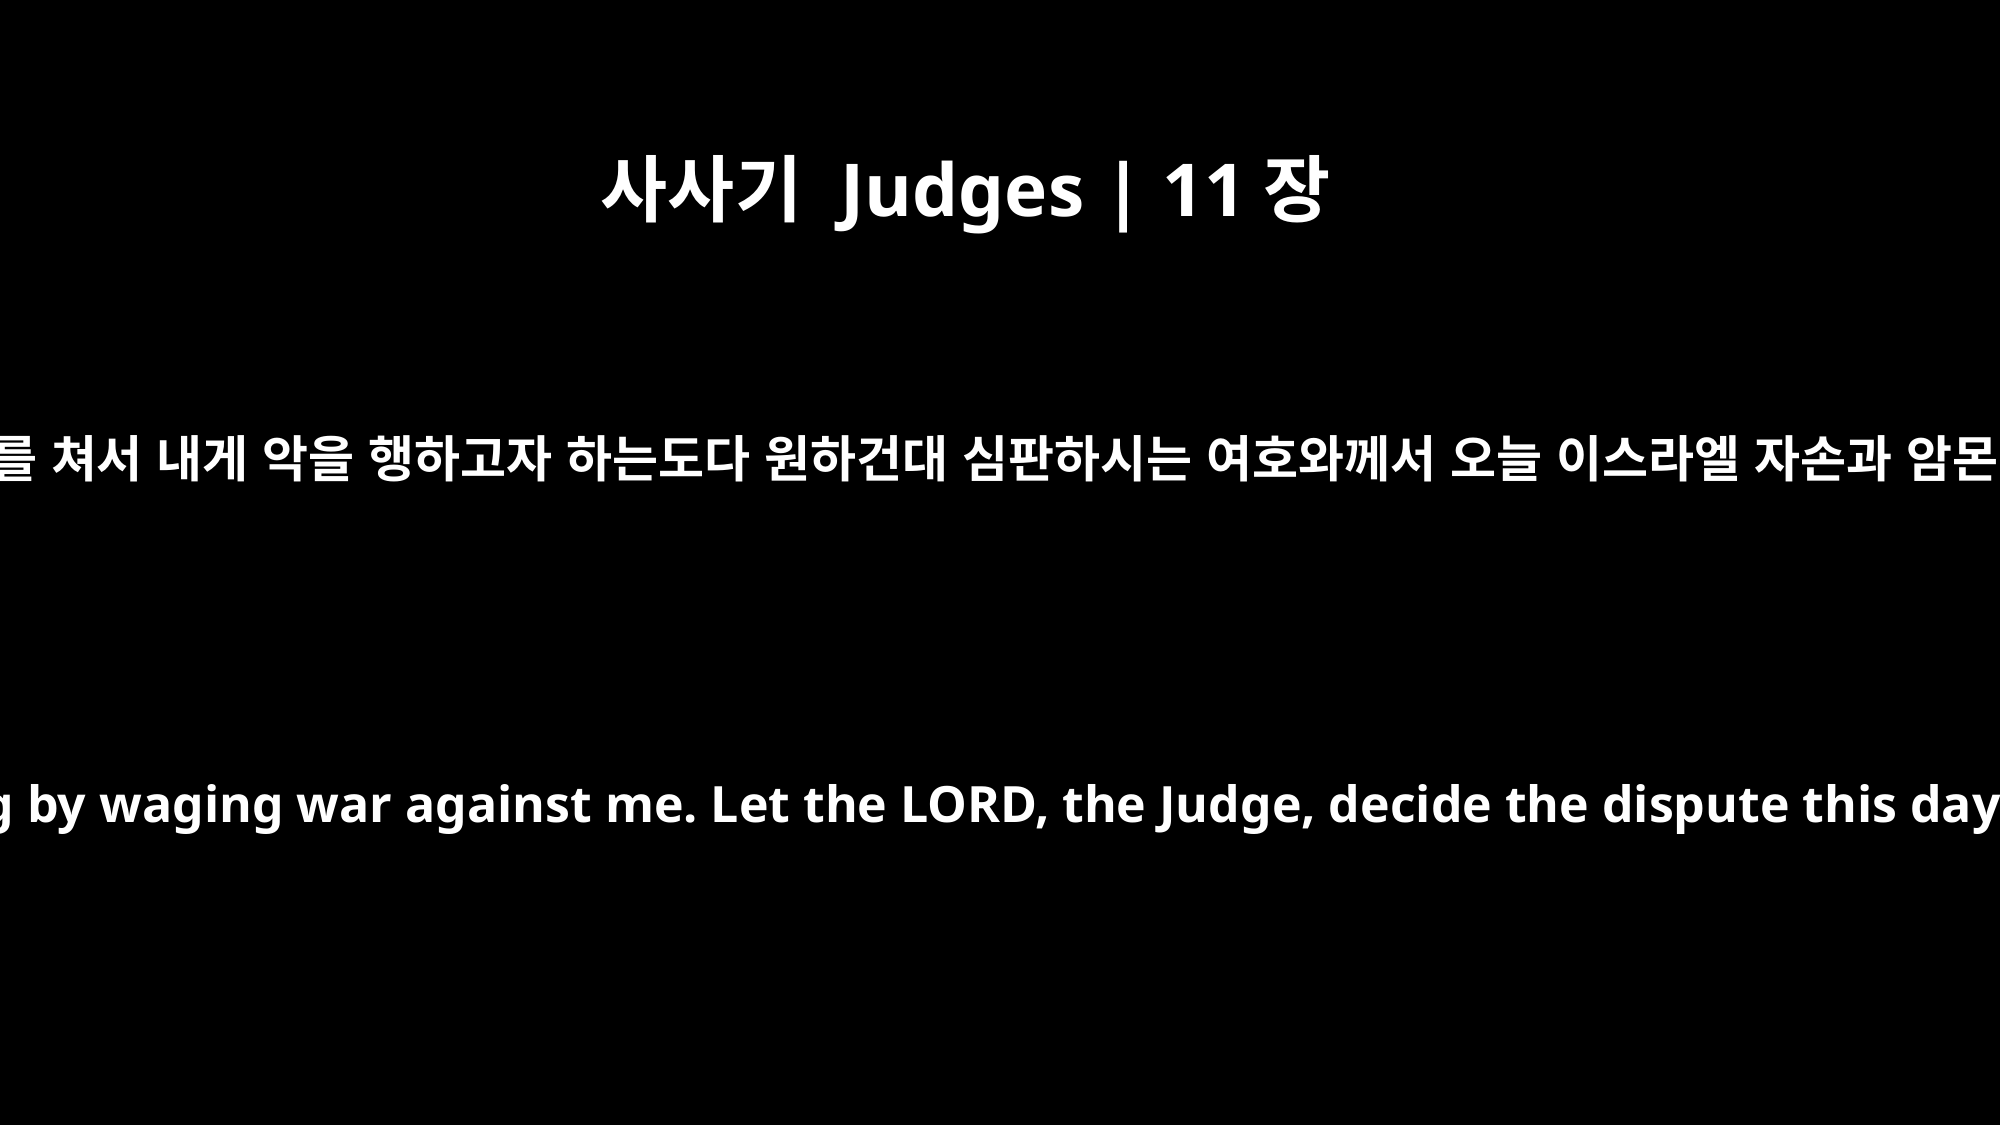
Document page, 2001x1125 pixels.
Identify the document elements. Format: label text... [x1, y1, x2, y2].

text_box 사사기 Judges | 11장 [585, 136, 1347, 239]
text_box 27 내가 네게 죄를 짓지 아니하였거늘 네가 나를 쳐서 내게 악을 행하고자 하는도다 원하건대 심판하시는 여호와께서 오늘 이스라엘 자손과 암몬 자손 사이에 판결하시옵소서 하였으나 [0, 359, 2000, 495]
text_box I have not wronged you, but you are doing me wrong by waging war against me. Let the LORD, the Judge, decide the dispute this day between the Israelites and the Ammonites." [0, 764, 2000, 840]
